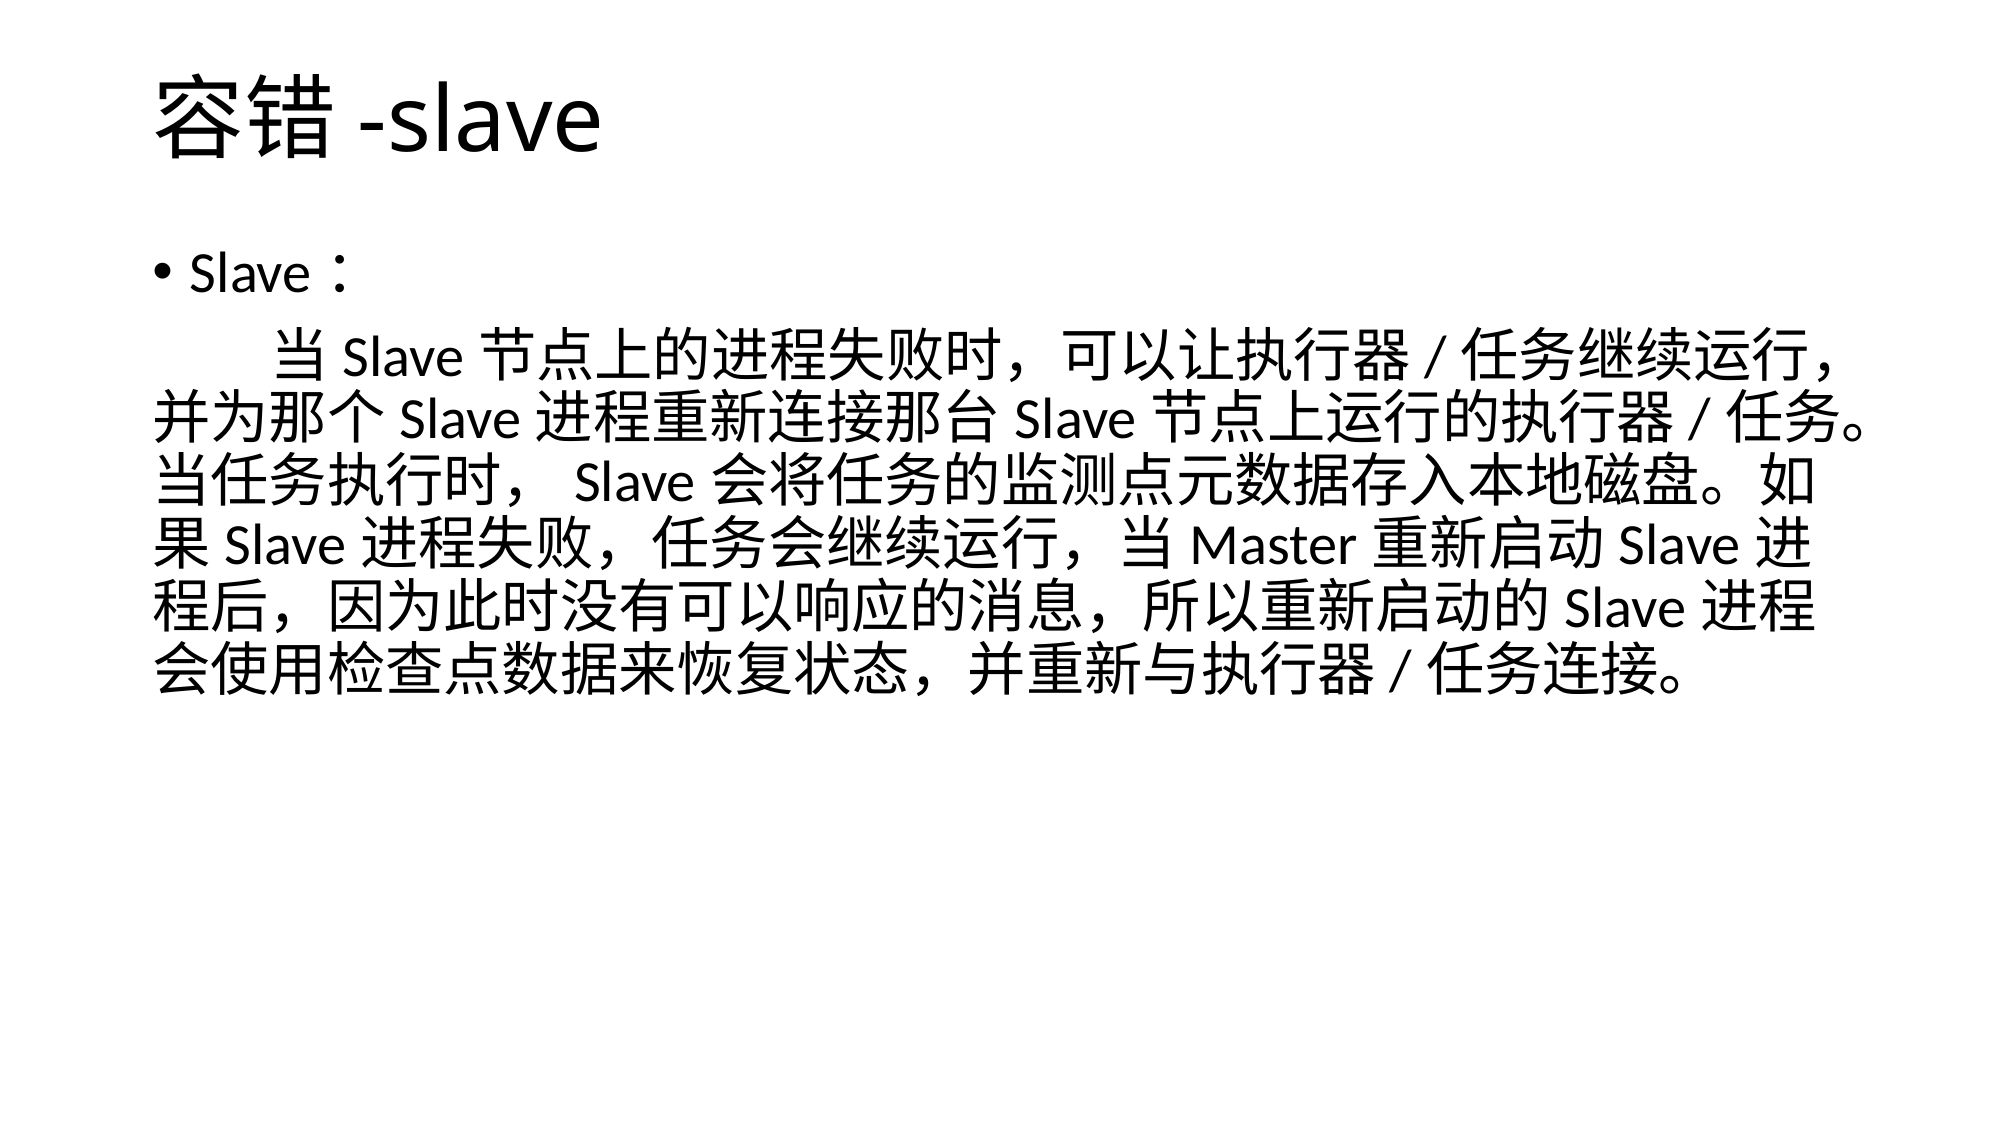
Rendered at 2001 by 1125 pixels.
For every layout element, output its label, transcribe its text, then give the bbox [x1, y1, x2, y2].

list Slave： 当Slave节点上的进程失败时，可以让执行器/任务继续运行，并为那个Slave进程重新连接那台Slave节点上运行的执行器/任务。当任务执行时，Slave会将任务的监测点元数据存入本地磁盘。如果Slave进程失败，任务会继续运行，当Master重新启动Slave进程后，因为此时没有可以响应的消息，所以重新启动的Slave进程会使用检查点数据来恢复状态，并重新与执行器/任务连接。 [137, 234, 1863, 1014]
title 容错-slave [137, 59, 1863, 183]
